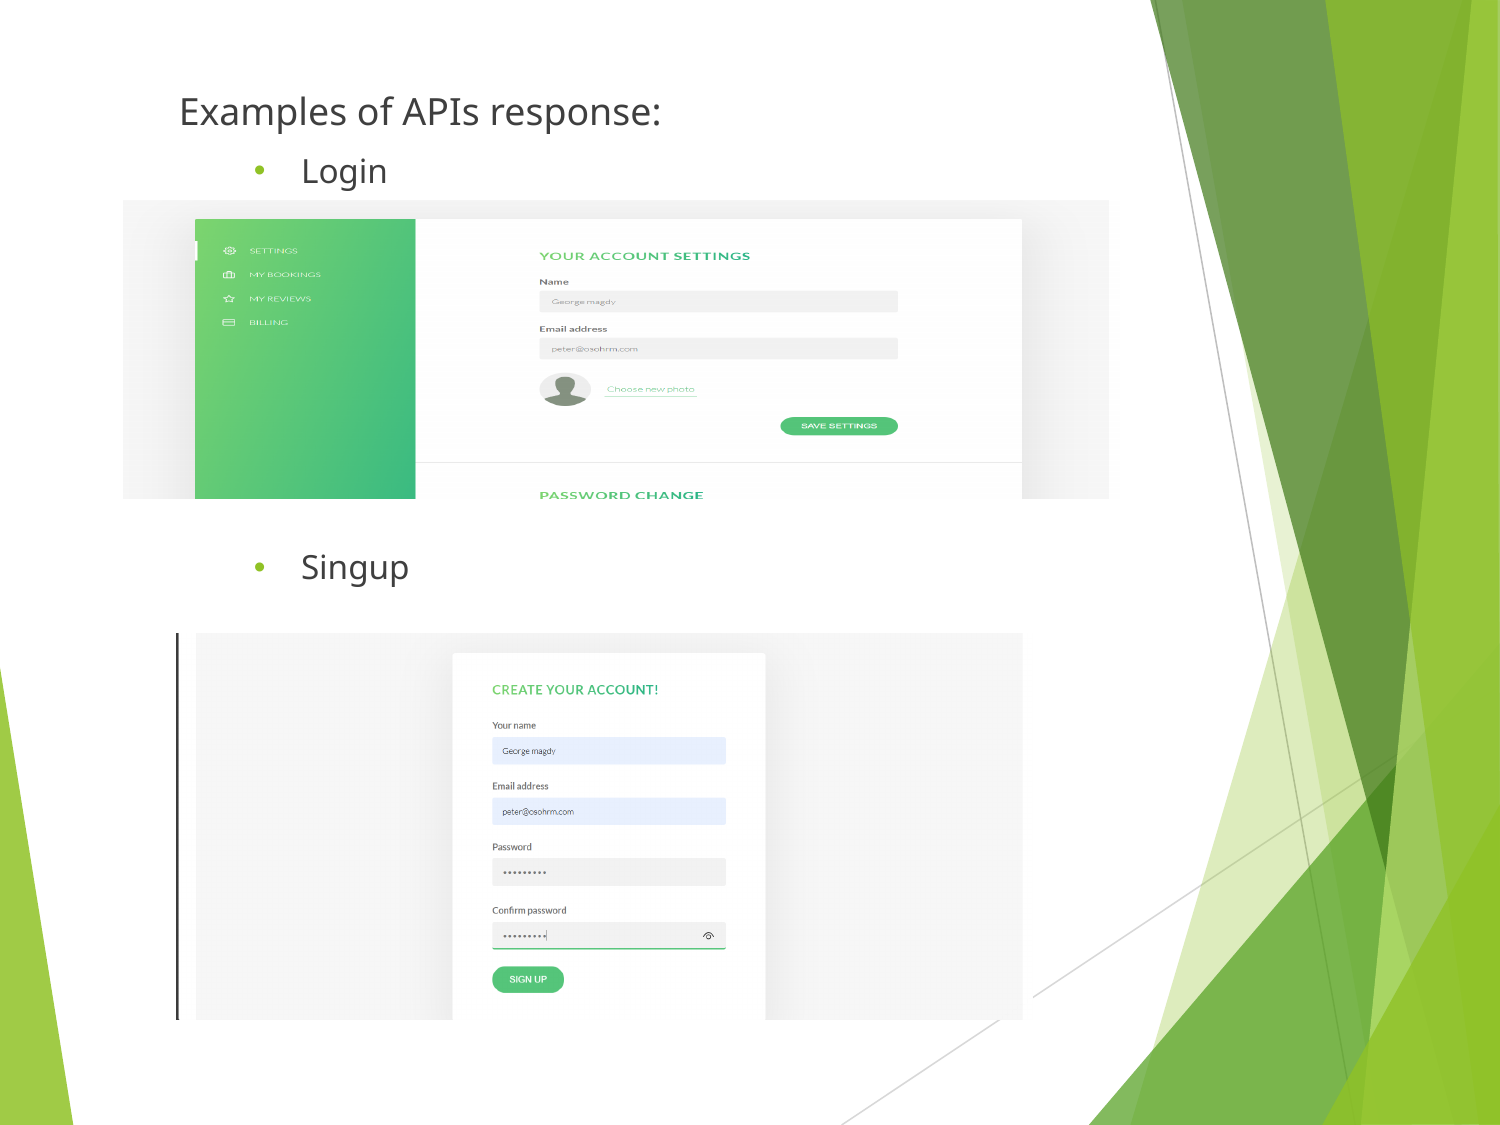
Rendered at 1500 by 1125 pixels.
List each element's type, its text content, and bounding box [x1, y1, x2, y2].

list Examples of APIs response: Login Singup [164, 85, 1222, 977]
picture [176, 633, 1034, 1020]
picture [122, 200, 1121, 499]
